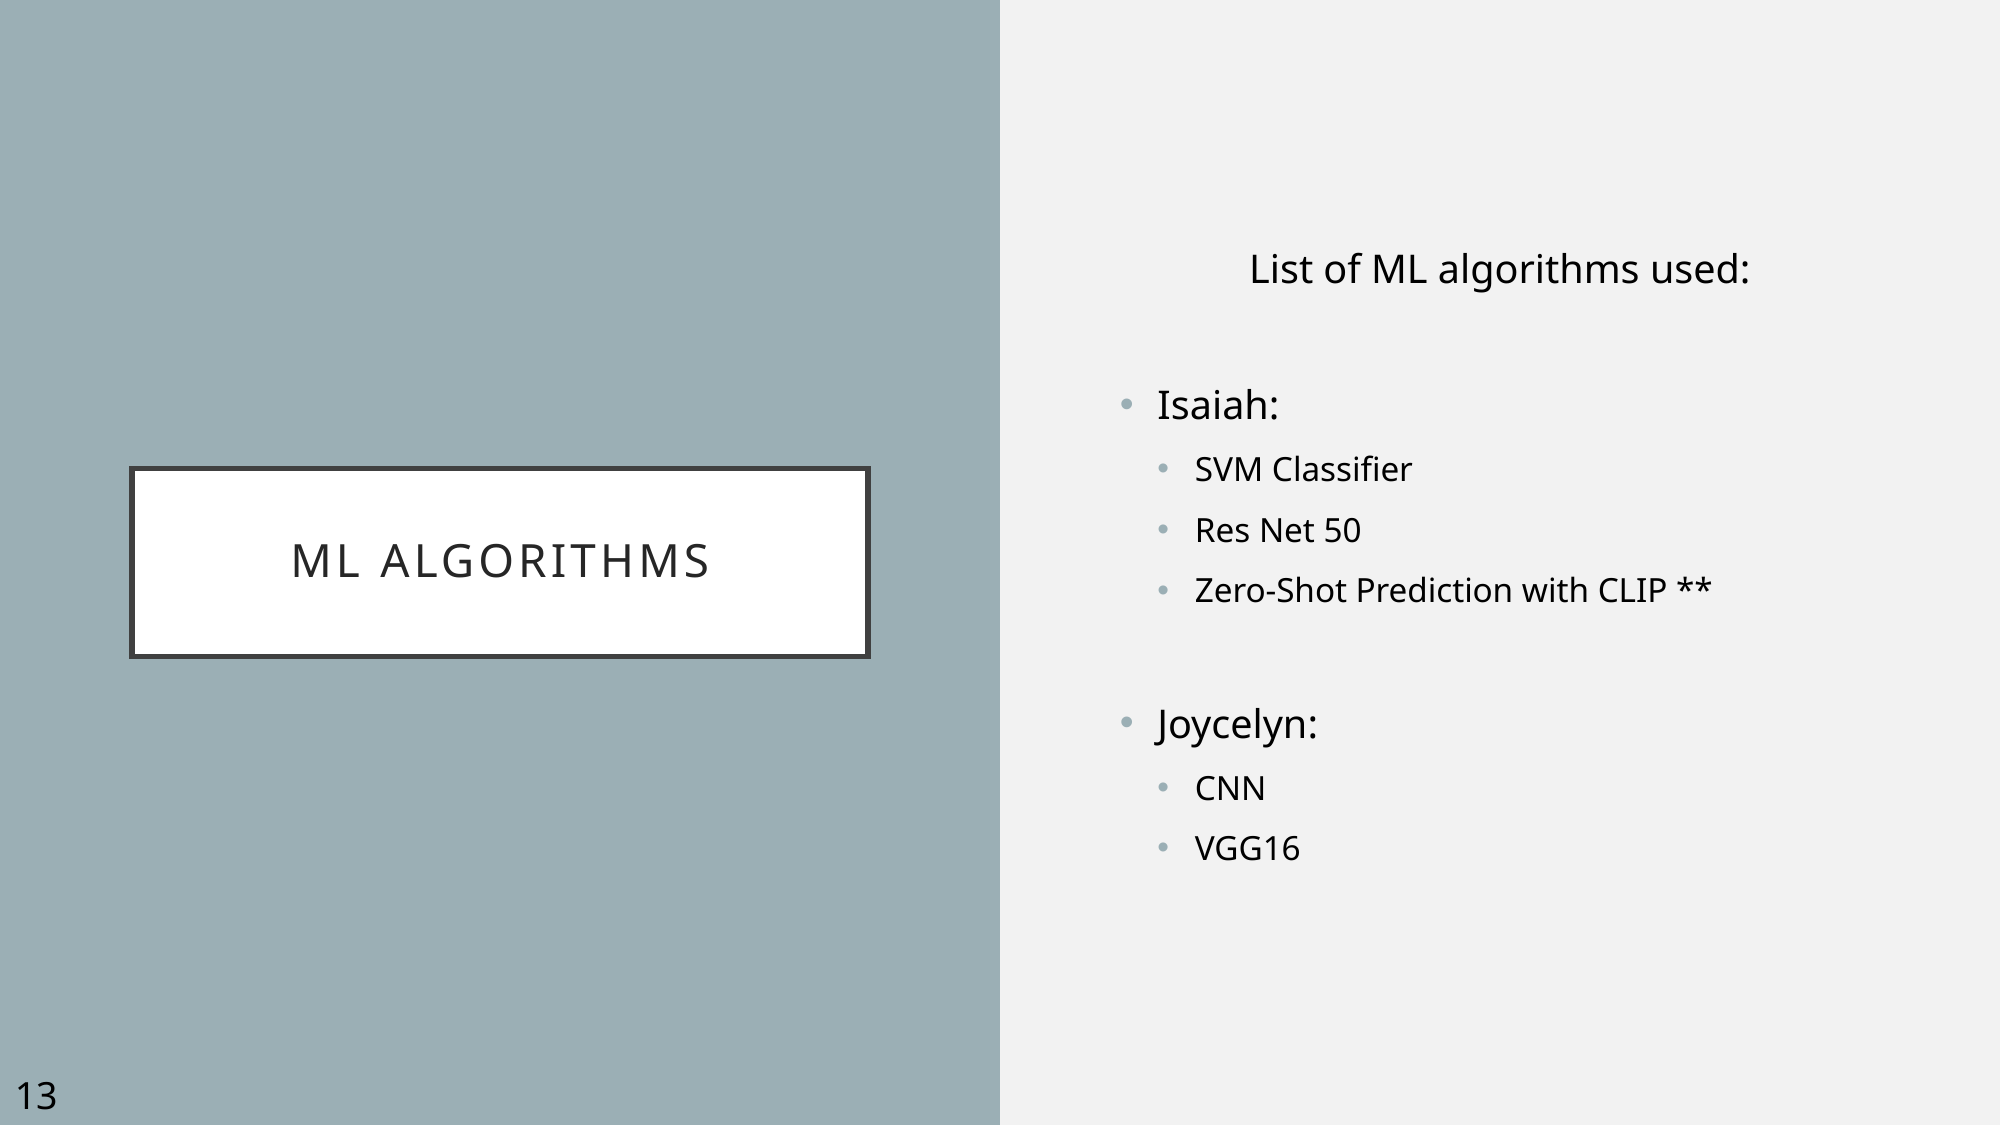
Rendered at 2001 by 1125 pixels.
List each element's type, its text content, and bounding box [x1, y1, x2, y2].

title ML algorithms [129, 466, 871, 659]
text_box List of ML algorithms used: Isaiah: SVM Classifier Res Net 50 Zero-Shot Prediction with CLIP ** Joycelyn: CNN VGG16 [1104, 236, 1895, 889]
text_box 13 [0, 1064, 146, 1125]
